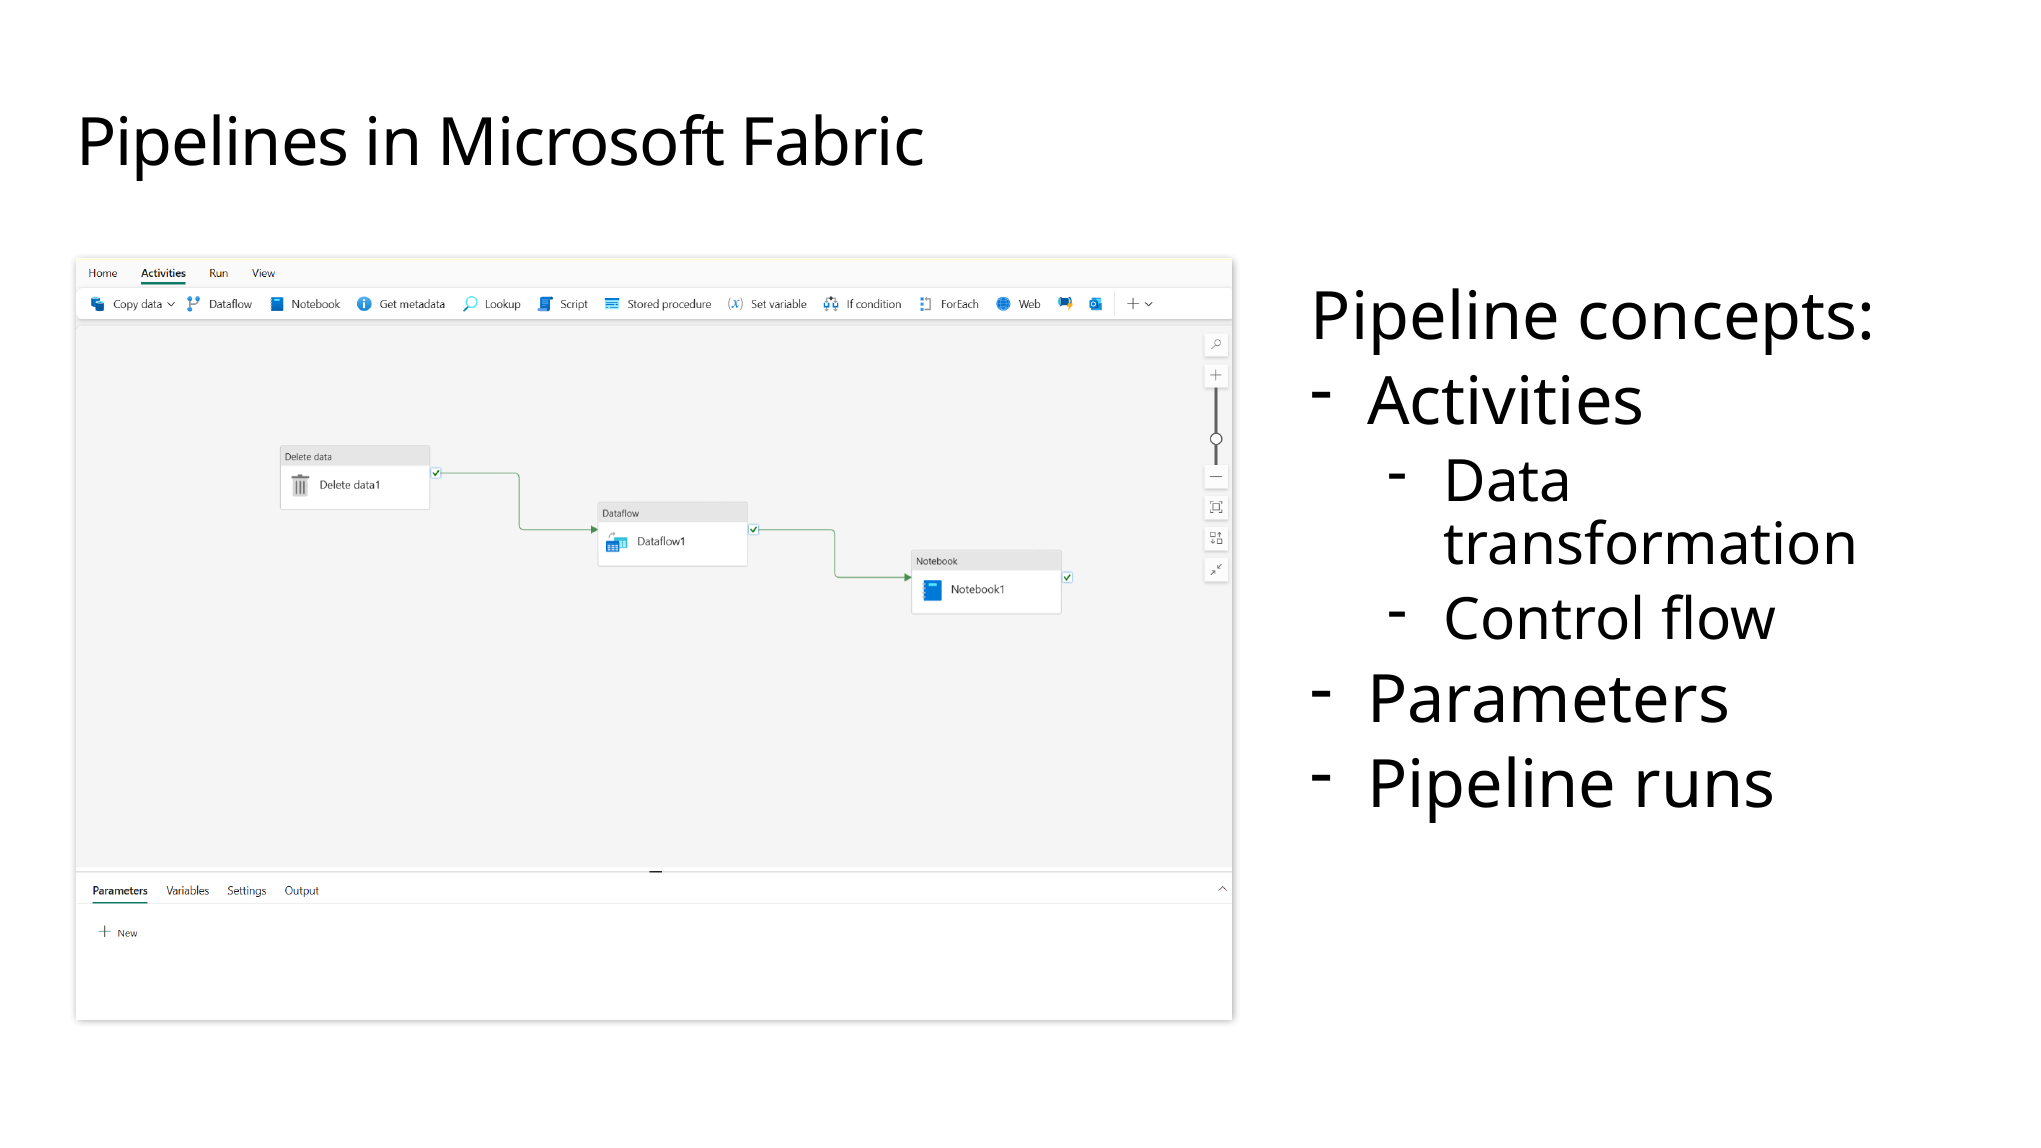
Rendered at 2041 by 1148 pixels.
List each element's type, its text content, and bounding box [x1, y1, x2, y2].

picture [76, 258, 1233, 1020]
text_box Pipeline concepts: Activities Data transformation Control flow Parameters Pipeline runs [1280, 258, 1989, 846]
title Pipelines in Microsoft Fabric [76, 93, 1968, 230]
